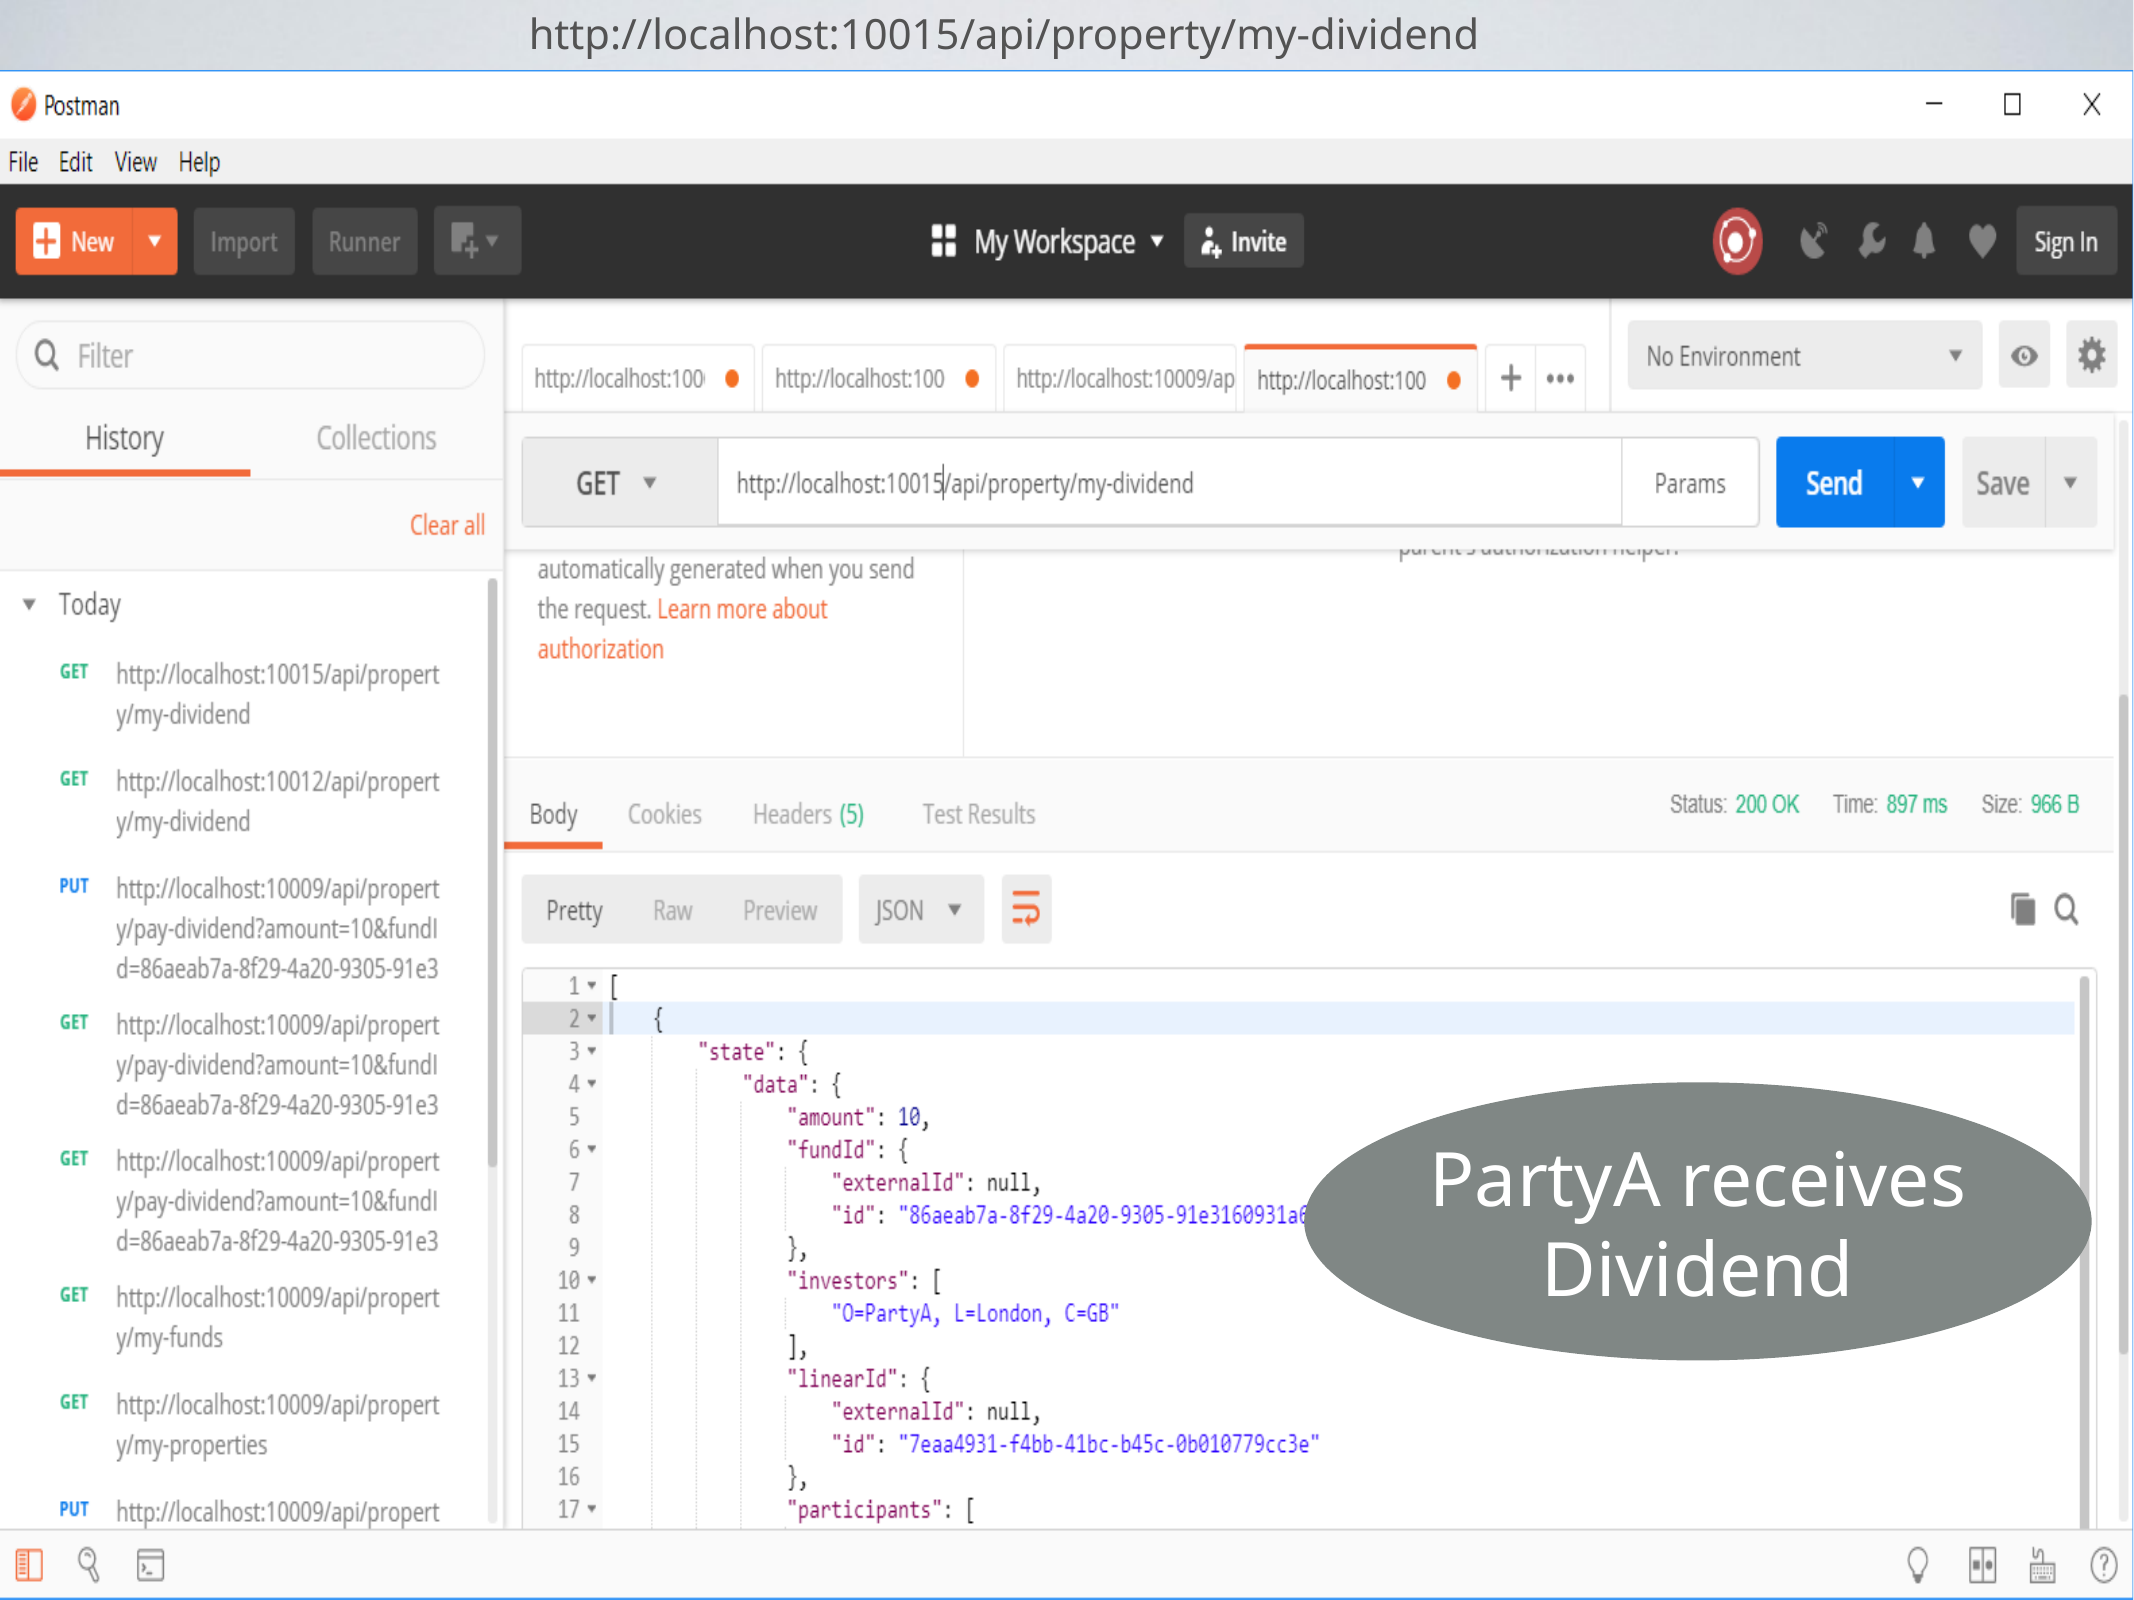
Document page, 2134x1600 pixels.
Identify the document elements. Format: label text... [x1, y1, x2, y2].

picture [0, 0, 2134, 1600]
text_box http://localhost:10015/api/property/my-dividend [341, 0, 1667, 65]
